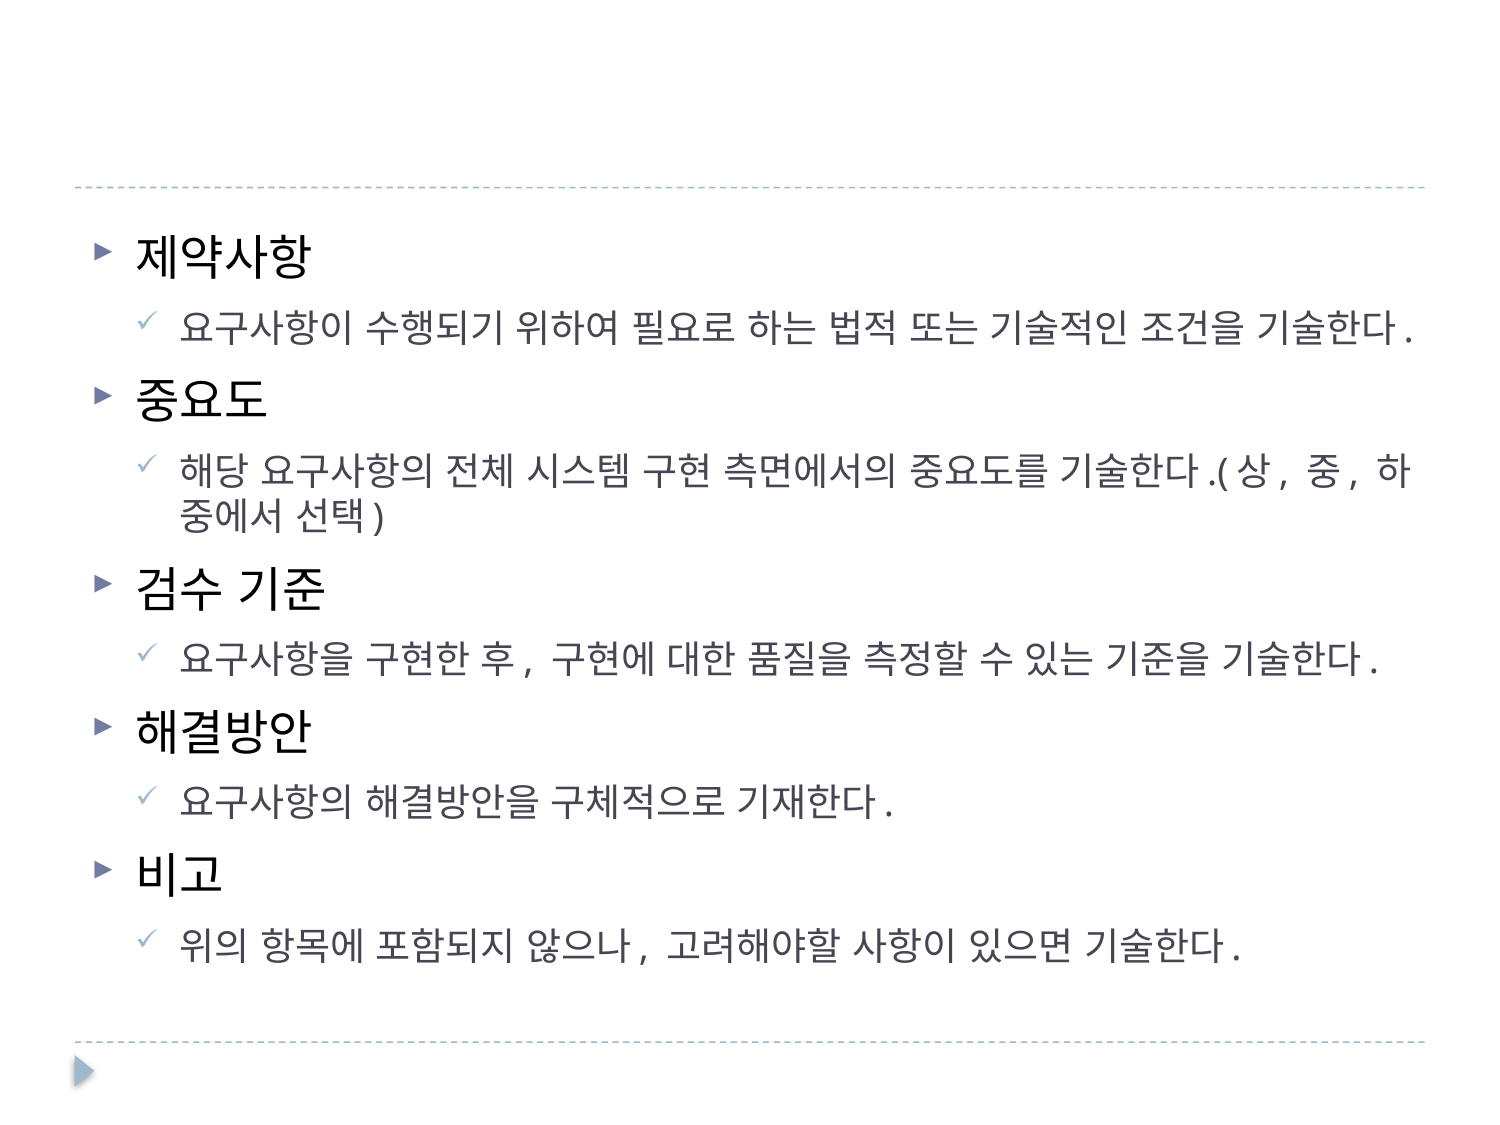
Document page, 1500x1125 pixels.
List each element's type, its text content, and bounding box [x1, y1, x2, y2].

list 제약사항 요구사항이 수행되기 위하여 필요로 하는 법적 또는 기술적인 조건을 기술한다. 중요도 해당 요구사항의 전체 시스템 구현 측면에서의 중요도를 기술한다.(상, 중, 하 중에서 선택) 검수 기준 요구사항을 구현한 후, 구현에 대한 품질을 측정할 수 있는 기준을 기술한다. 해결방안 요구사항의 해결방안을 구체적으로 기재한다. 비고 위의 항목에 포함되지 않으나, 고려해야할 사항이 있으면 기술한다. [76, 219, 1427, 1030]
